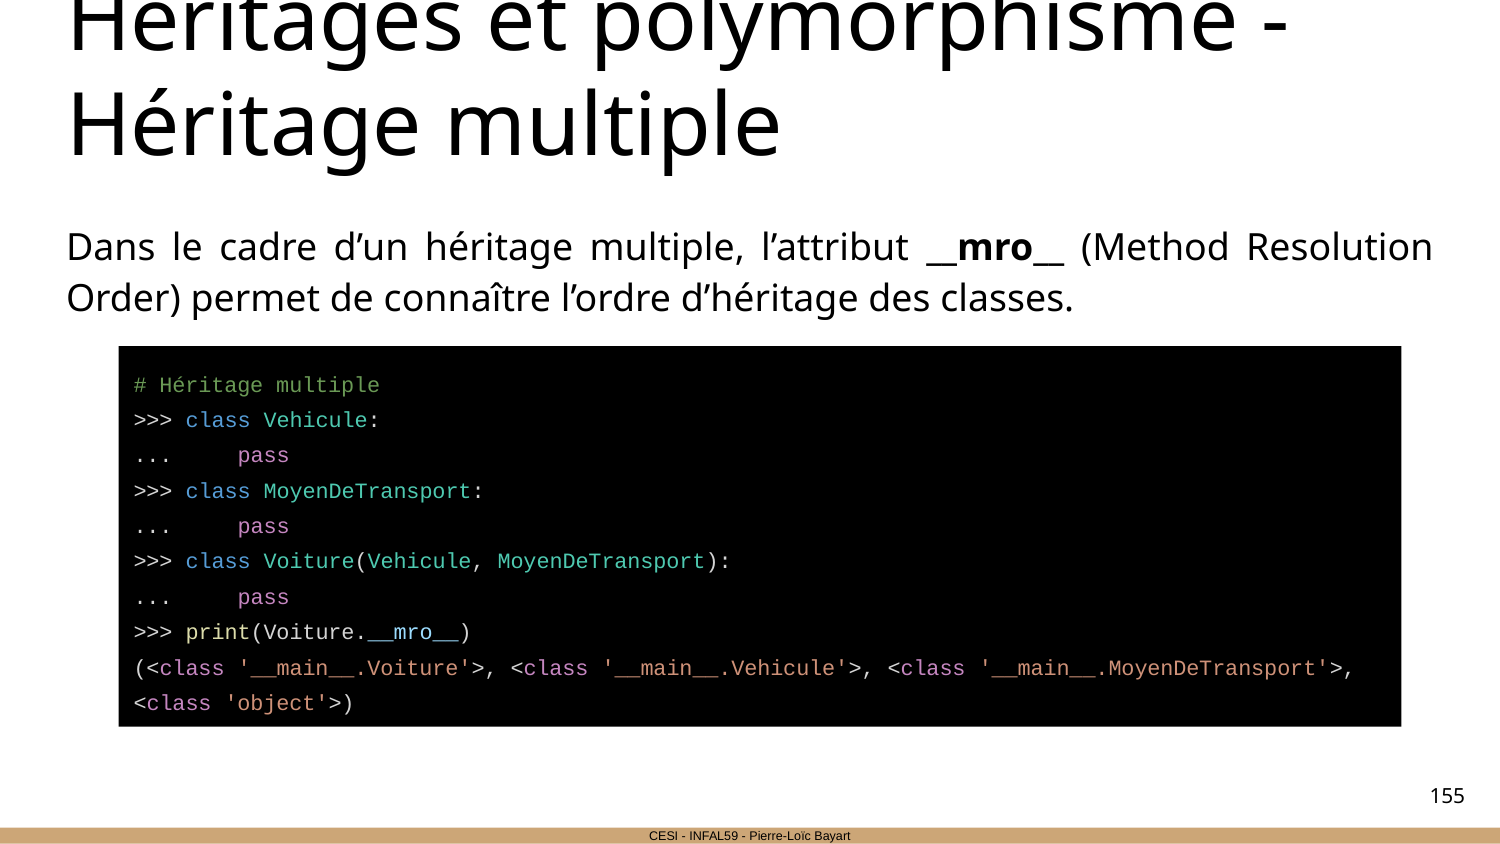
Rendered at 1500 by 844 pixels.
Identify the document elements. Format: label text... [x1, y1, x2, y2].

list Dans le cadre d’un héritage multiple, l’attribut __mro__ (Method Resolution Order) permet de connaître l’ordre d’héritage des classes. [51, 200, 1449, 752]
text_box # Héritage multiple >>> class Vehicule: ... pass >>> class MoyenDeTransport: ... pass >>> class Voiture(Vehicule, MoyenDeTransport): ... pass >>> print(Voiture.__mro__) (<class '__main__.Voiture'>, <class '__main__.Vehicule'>, <class '__main__.MoyenDeTransport'>, <class 'object'>) [118, 346, 1402, 727]
title Héritages et polymorphisme - Héritage multiple [51, 51, 1449, 189]
slide_number ‹#› [1389, 764, 1480, 830]
